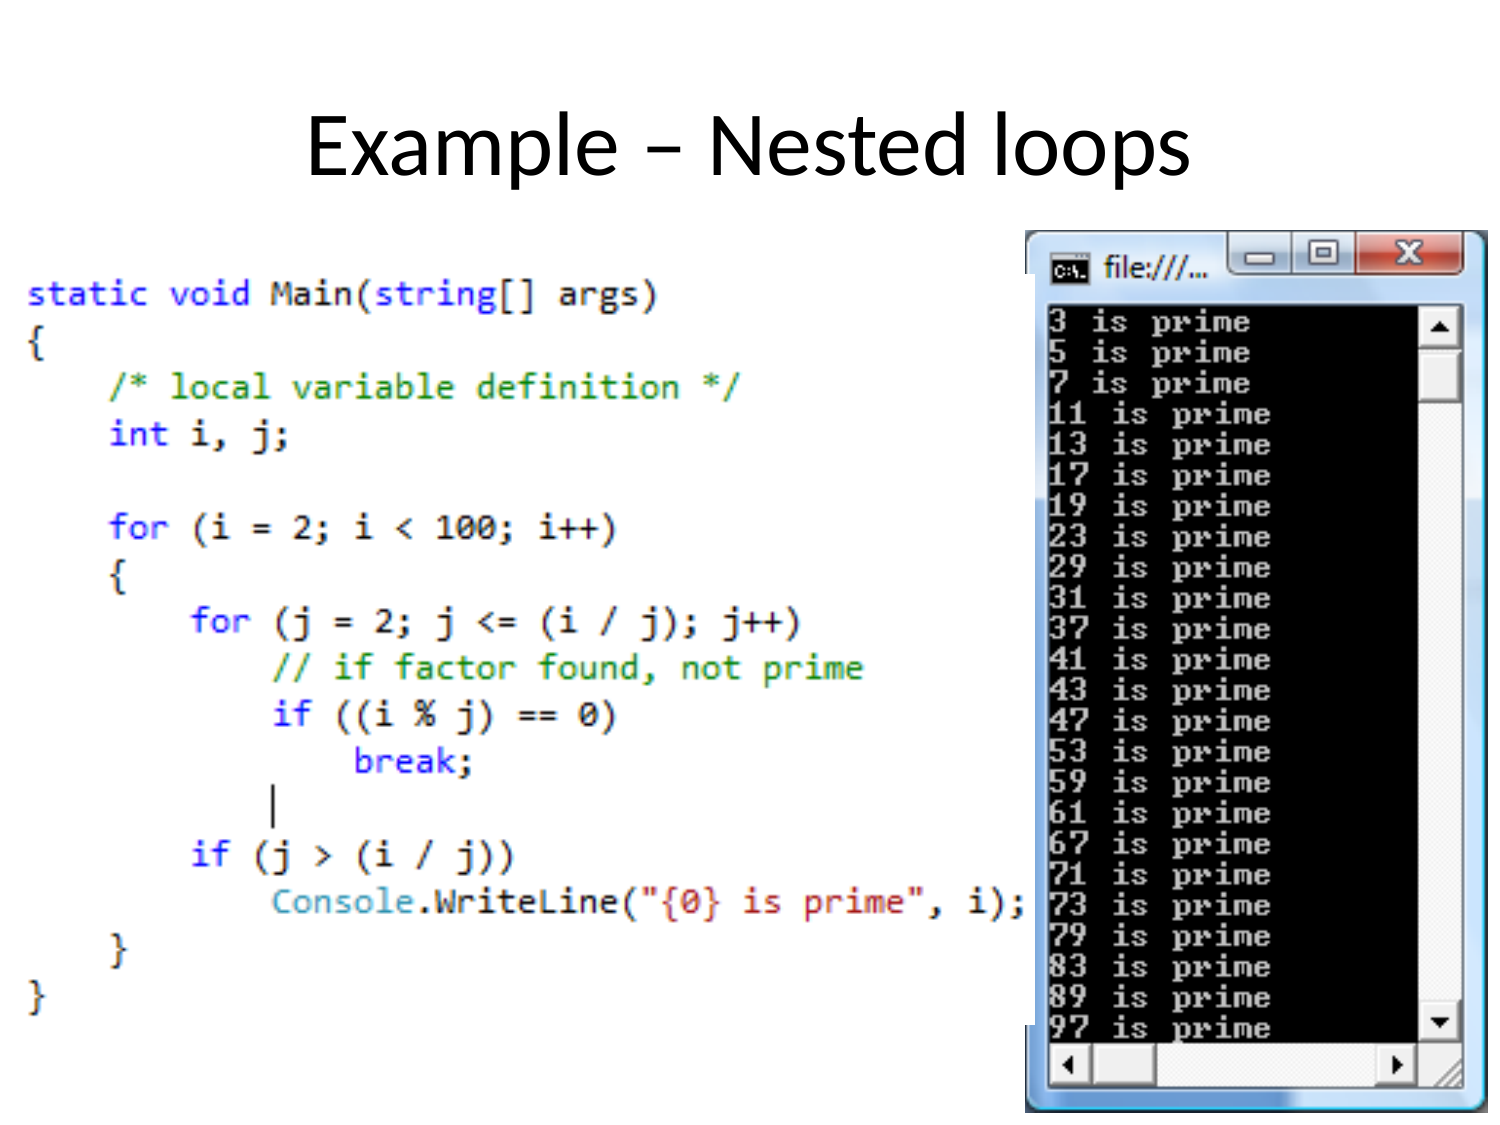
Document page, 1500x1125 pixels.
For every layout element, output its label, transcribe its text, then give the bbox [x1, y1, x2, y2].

title Example – Nested loops [75, 45, 1425, 233]
picture [24, 230, 1488, 1113]
